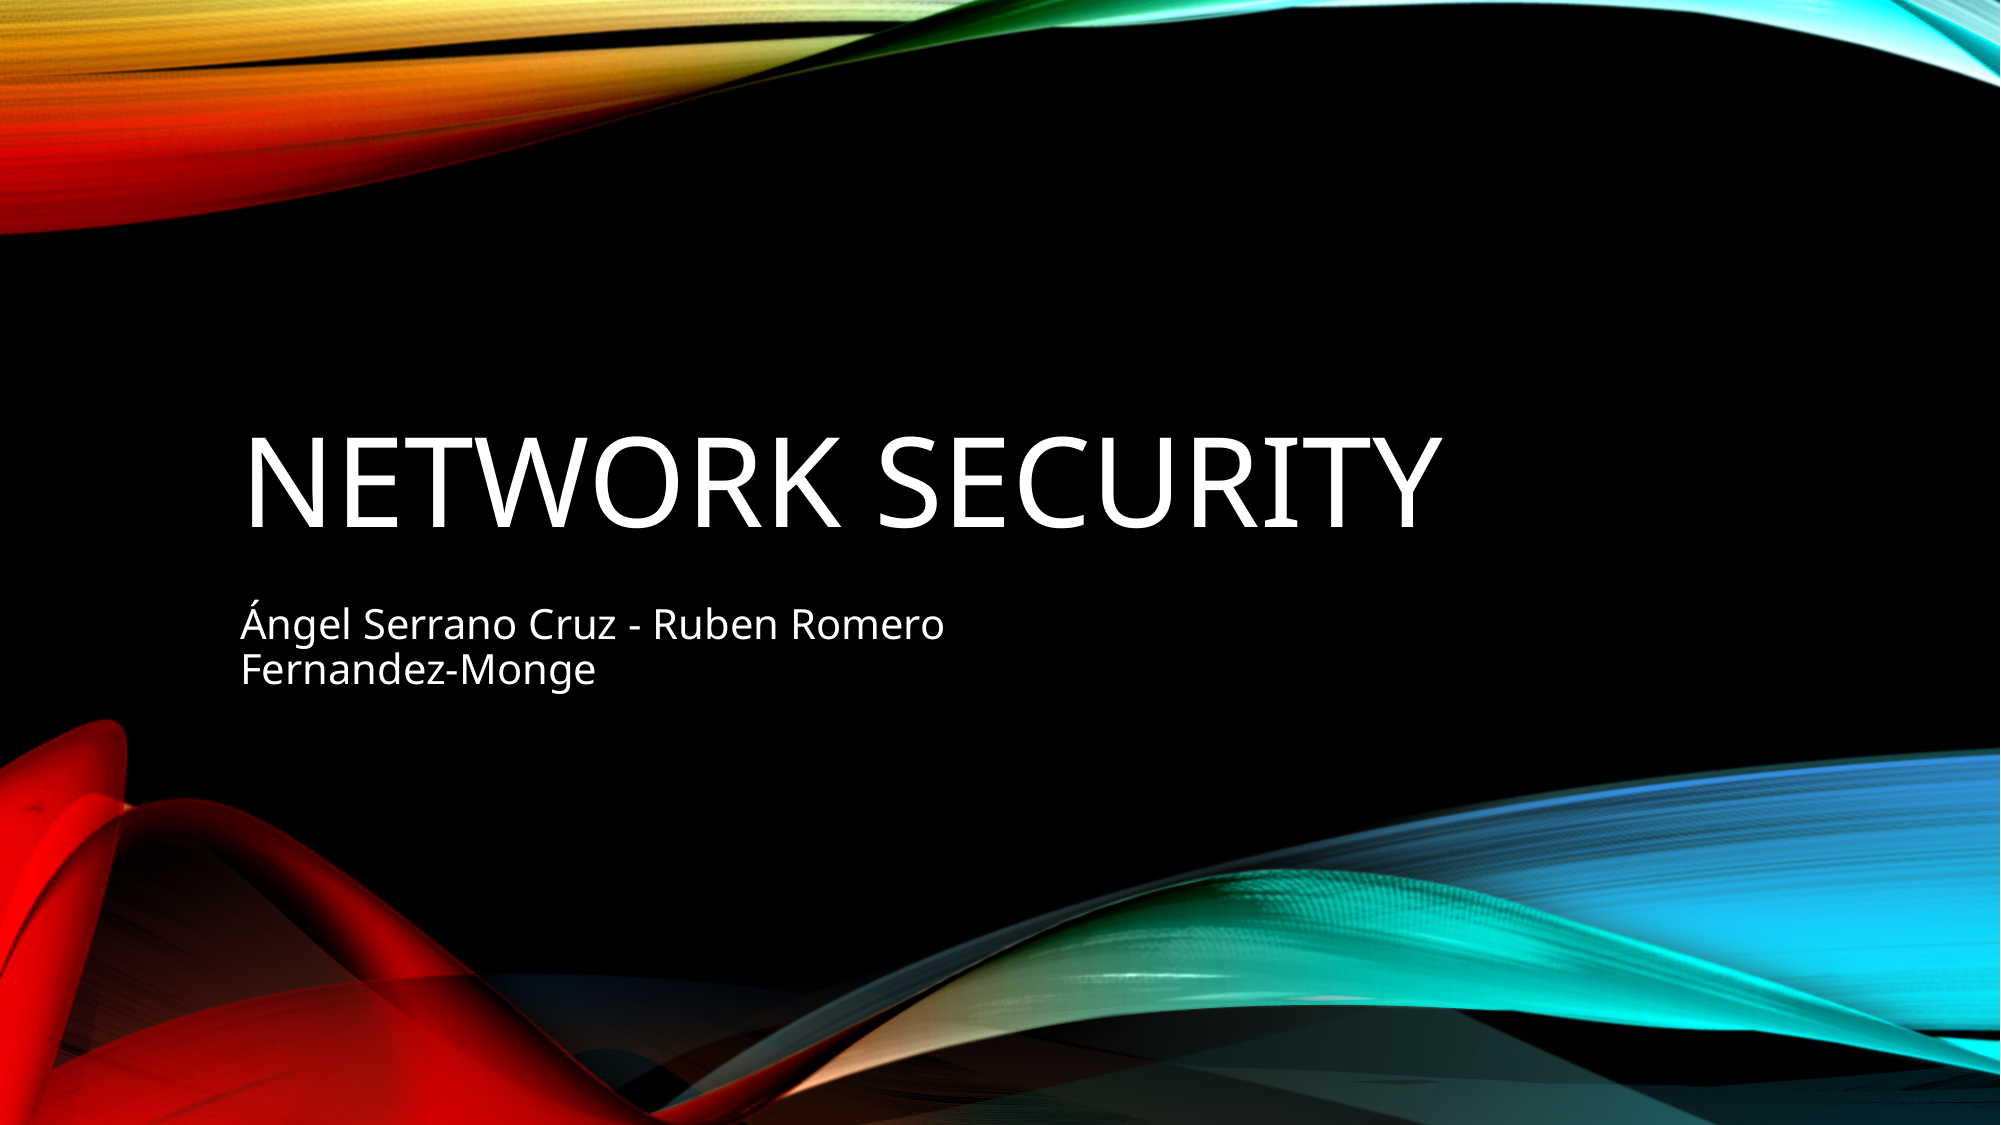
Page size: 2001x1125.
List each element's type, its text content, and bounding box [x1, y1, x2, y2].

title Network Security [225, 263, 1775, 563]
picture [0, 717, 2000, 1125]
subtitle Ángel Serrano Cruz - Ruben Romero Fernandez-Monge [225, 595, 1775, 709]
picture [0, 0, 2000, 237]
